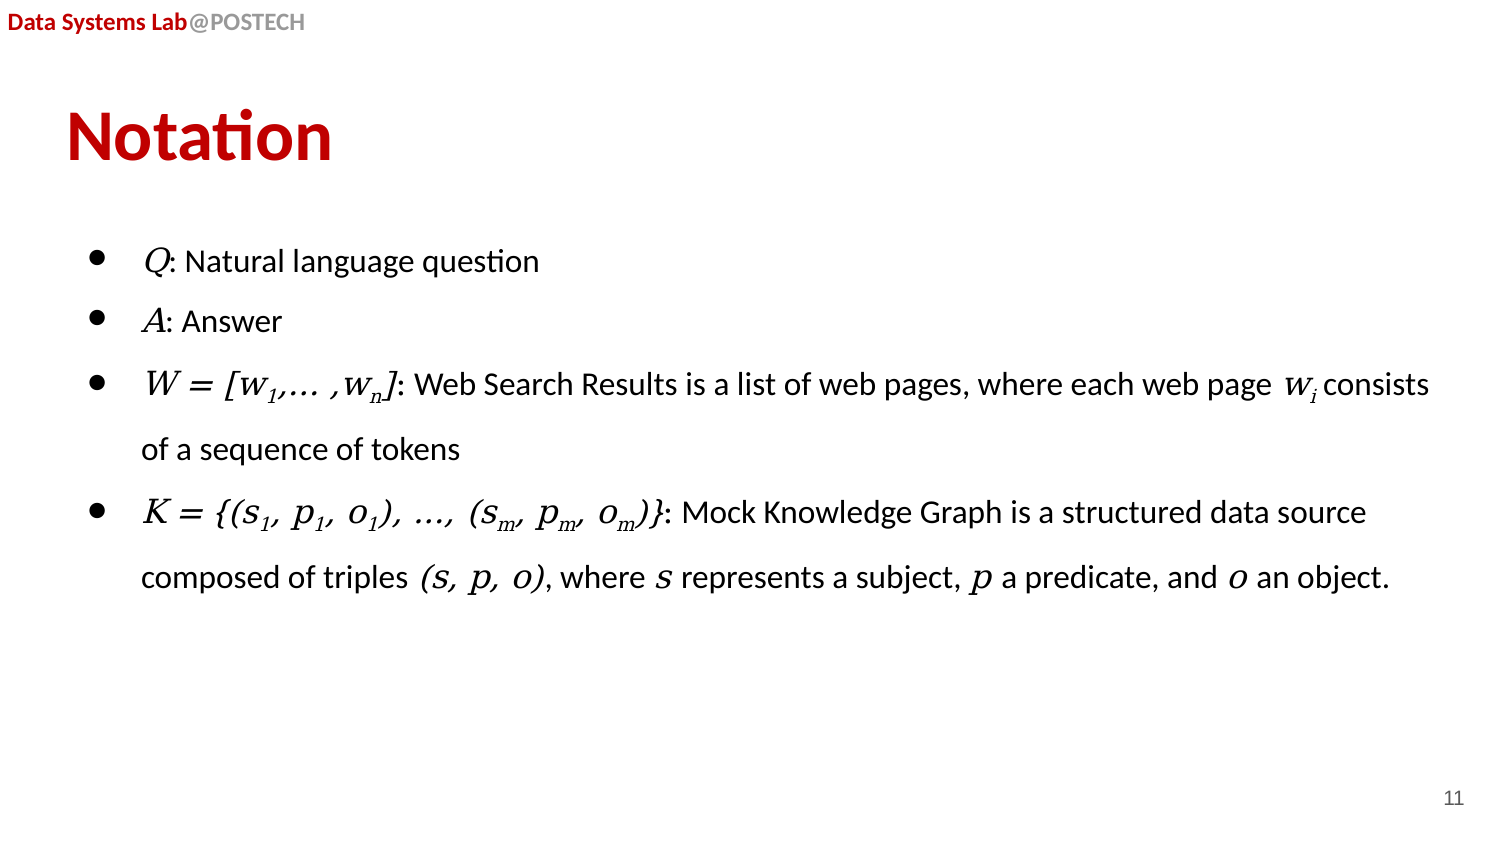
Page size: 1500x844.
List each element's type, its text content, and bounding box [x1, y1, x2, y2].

slide_number 11 [1389, 764, 1480, 830]
title Notation [51, 72, 1449, 167]
list Q: Natural language question A: Answer W = [w1,... ,wn]: Web Search Results is a list of web pages, where each web page wi consists of a sequence of tokens K = {(s1, p1, o1), ..., (sm, pm, om)}: Mock Knowledge Graph is a structured data source composed of triples (s, p, o), where s represents a subject, p a predicate, and o an object. [51, 204, 1449, 765]
